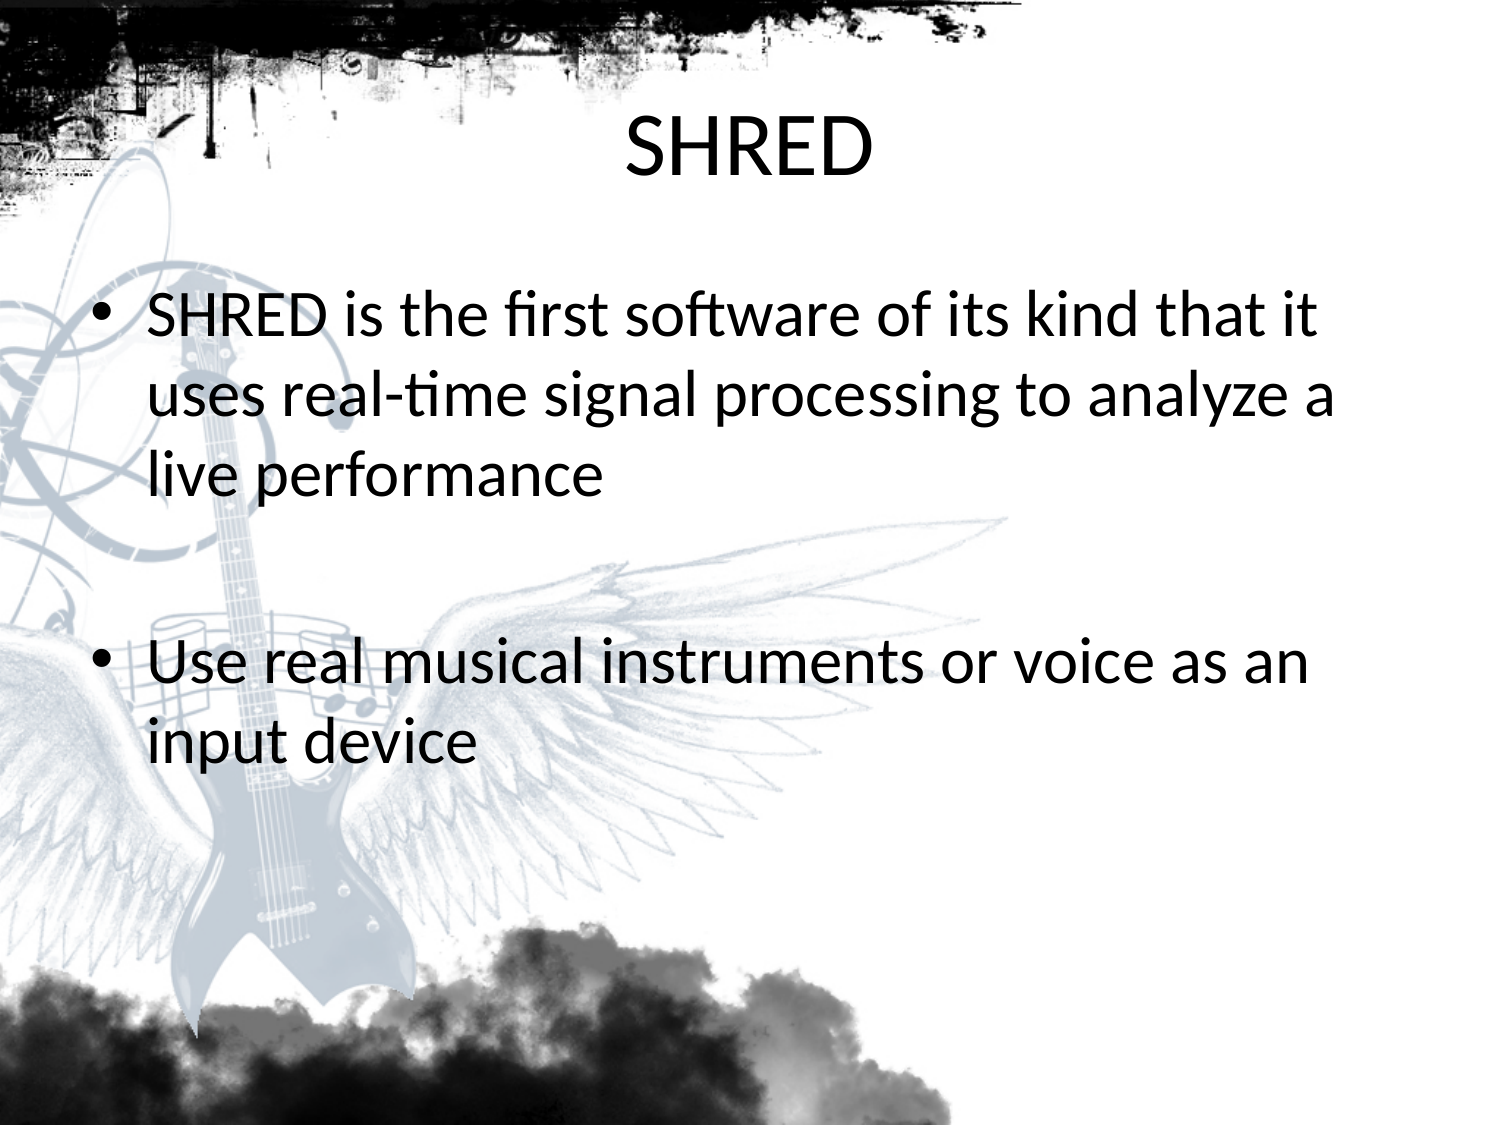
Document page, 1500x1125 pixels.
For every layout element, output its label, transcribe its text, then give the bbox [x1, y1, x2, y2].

title SHRED [75, 45, 1425, 233]
list SHRED is the first software of its kind that it uses real-time signal processing to analyze a live performance Use real musical instruments or voice as an input device [75, 262, 1425, 1005]
picture [0, 0, 1500, 1125]
